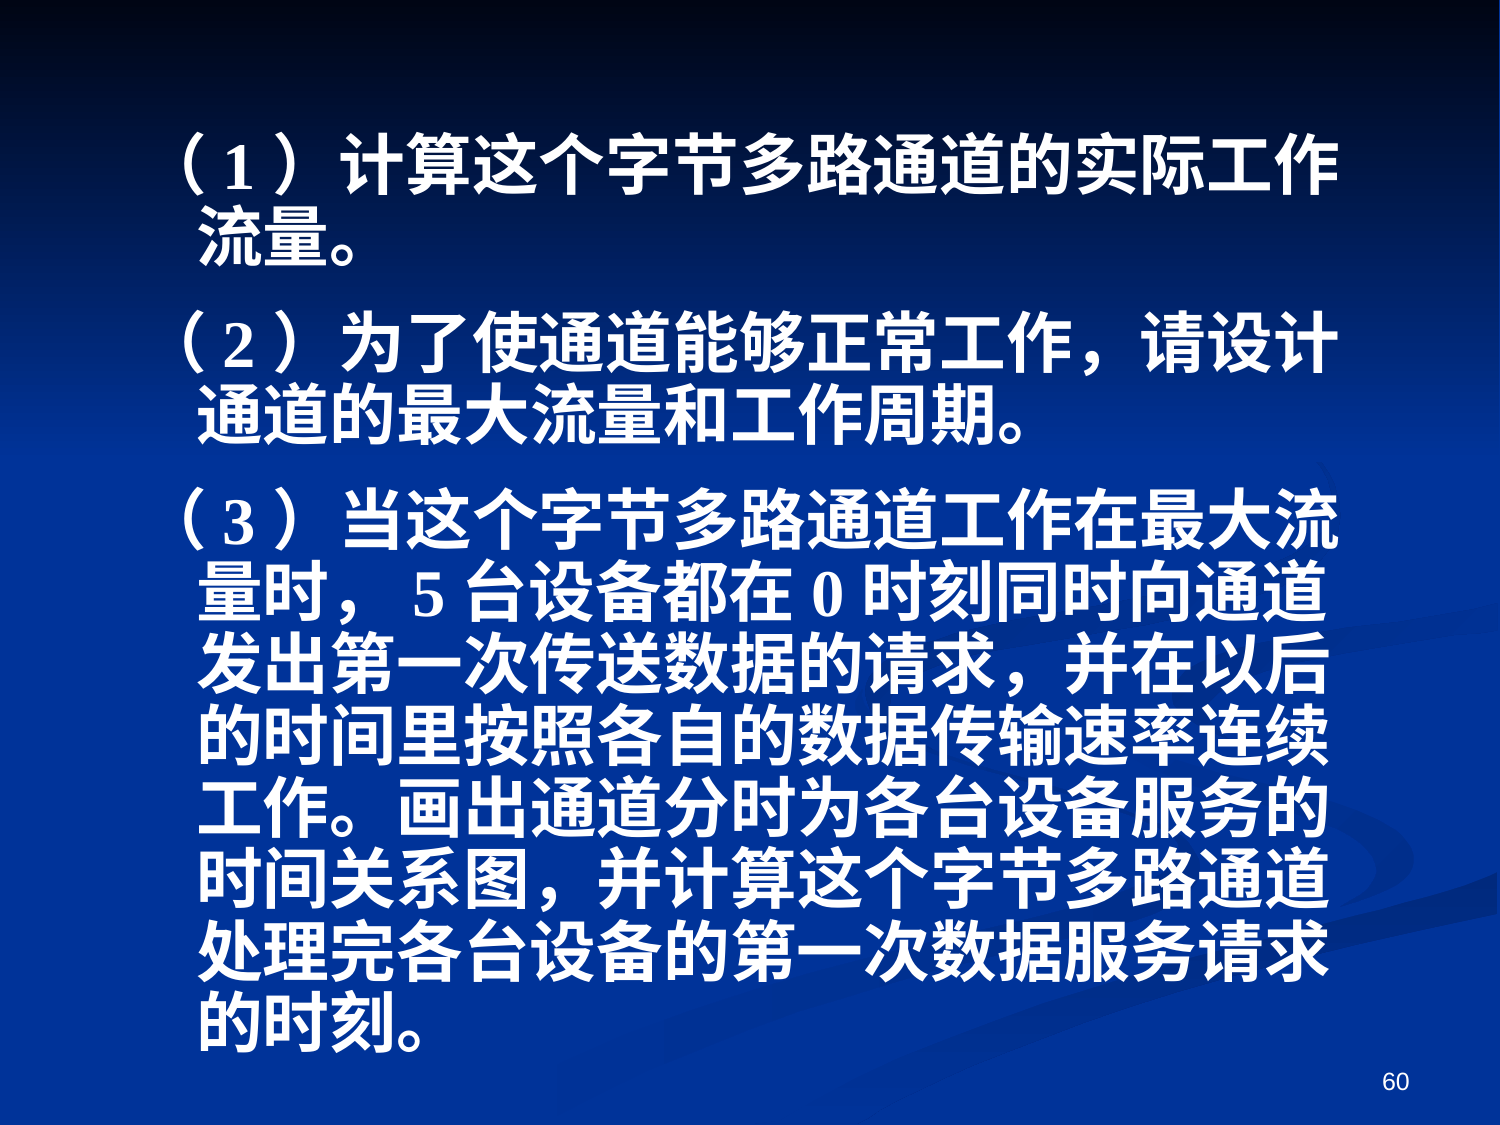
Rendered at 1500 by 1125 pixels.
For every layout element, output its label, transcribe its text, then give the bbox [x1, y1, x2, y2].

slide_number 60 [1074, 1024, 1426, 1104]
list （1）计算这个字节多路通道的实际工作流量。 （2）为了使通道能够正常工作，请设计通道的最大流量和工作周期。 （3）当这个字节多路通道工作在最大流量时，5台设备都在0时刻同时向通道发出第一次传送数据的请求，并在以后的时间里按照各自的数据传输速率连续工作。画出通道分时为各台设备服务的时间关系图，并计算这个字节多路通道处理完各台设备的第一次数据服务请求的时刻。 [124, 124, 1401, 1013]
